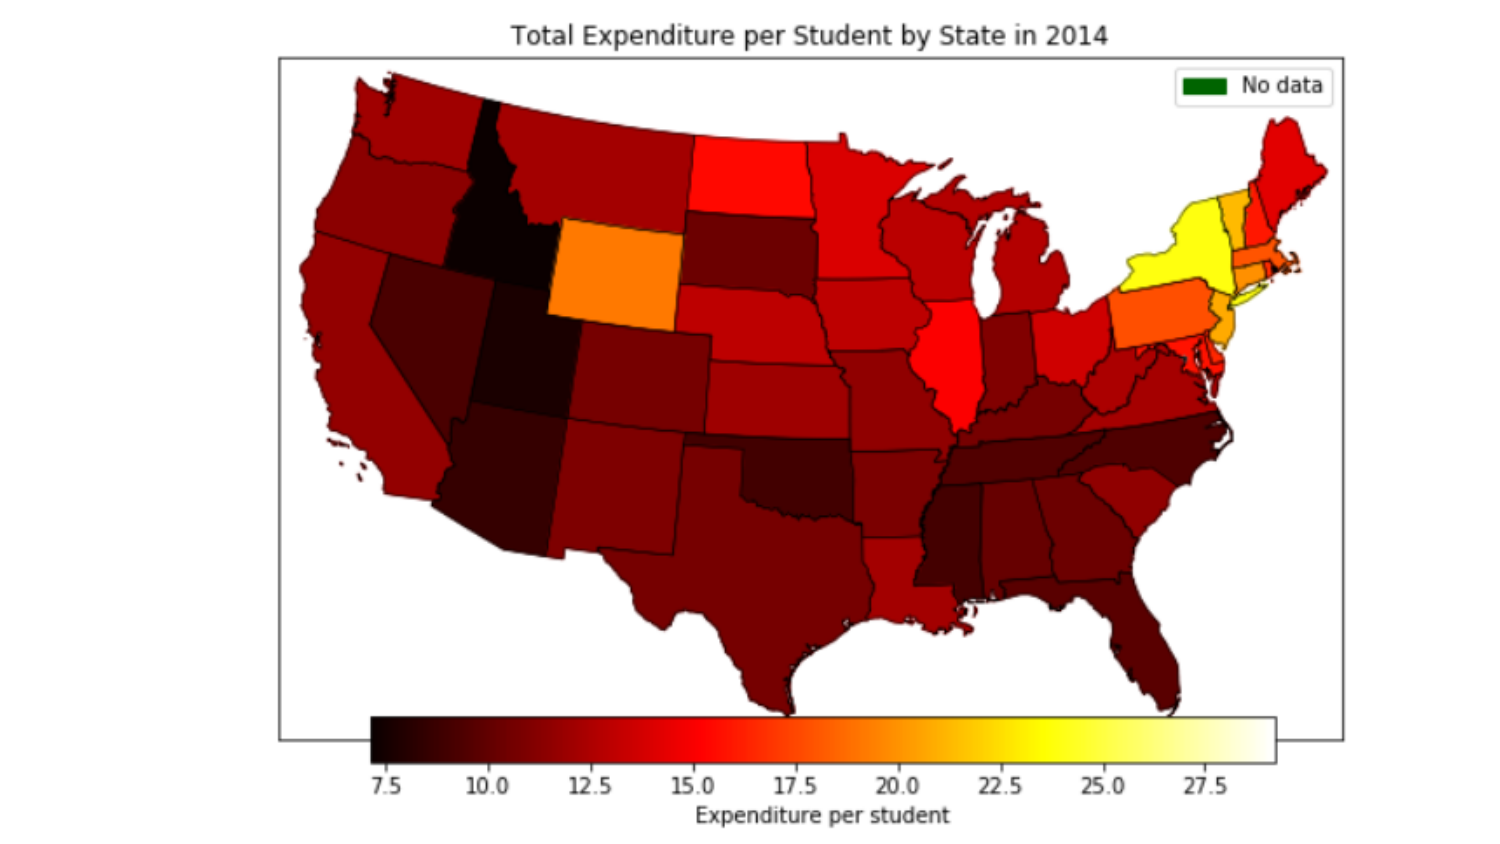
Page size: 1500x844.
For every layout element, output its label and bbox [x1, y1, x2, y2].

picture [254, 0, 1361, 844]
